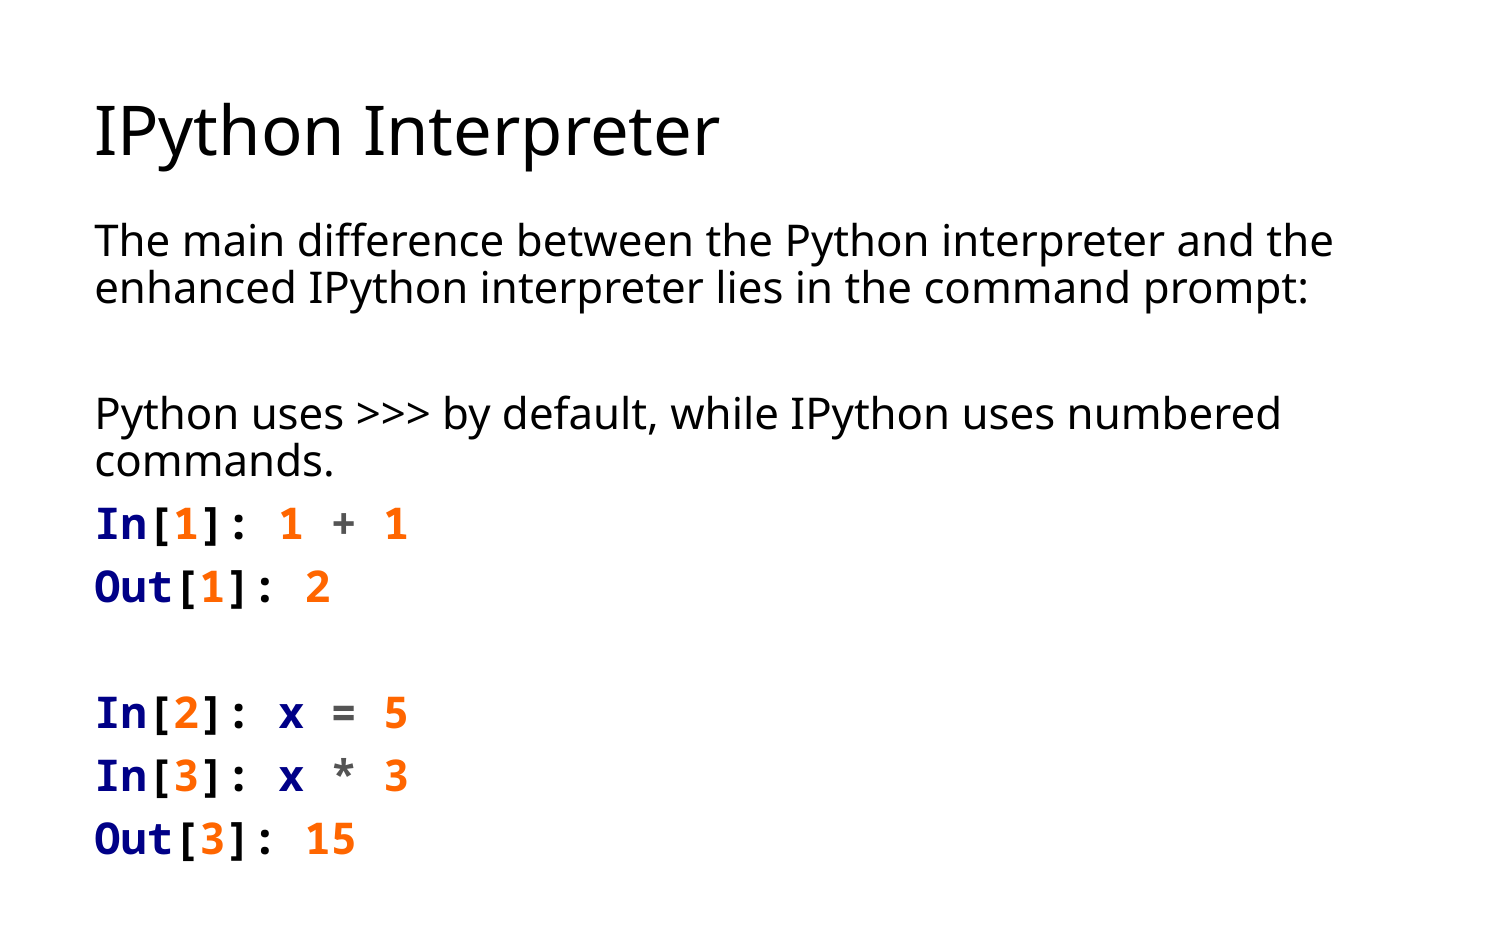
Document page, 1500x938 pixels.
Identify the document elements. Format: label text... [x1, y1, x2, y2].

title IPython Interpreter [79, 76, 1237, 189]
list The main difference between the Python interpreter and the enhanced IPython interpreter lies in the command prompt: Python uses >>> by default, while IPython uses numbered commands. In[1]: 1 + 1 Out[1]: 2 In[2]: x = 5 In[3]: x * 3 Out[3]: 15 [79, 211, 1401, 876]
